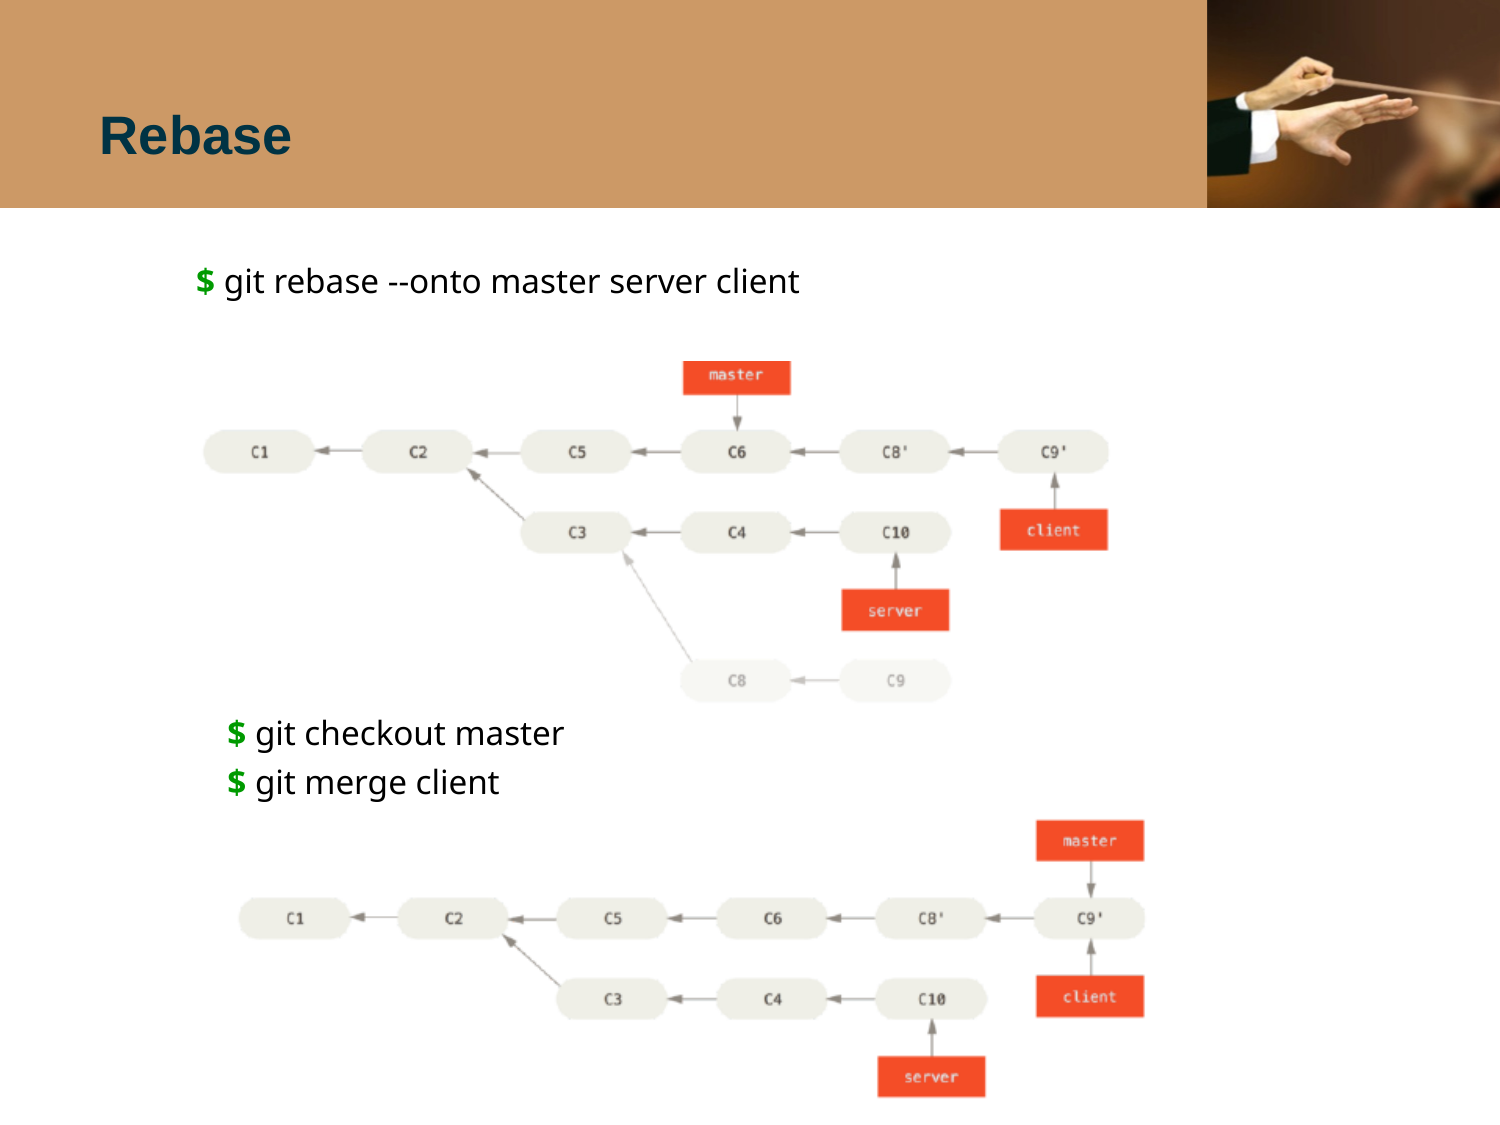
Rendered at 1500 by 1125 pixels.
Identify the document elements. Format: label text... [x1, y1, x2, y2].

text_box $ git checkout master $ git merge client [212, 732, 963, 795]
picture [1208, 0, 1500, 208]
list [170, 361, 1241, 725]
title Rebase [74, 29, 1426, 173]
text_box $ git rebase --onto master server client [181, 260, 816, 308]
picture [197, 796, 1278, 1125]
